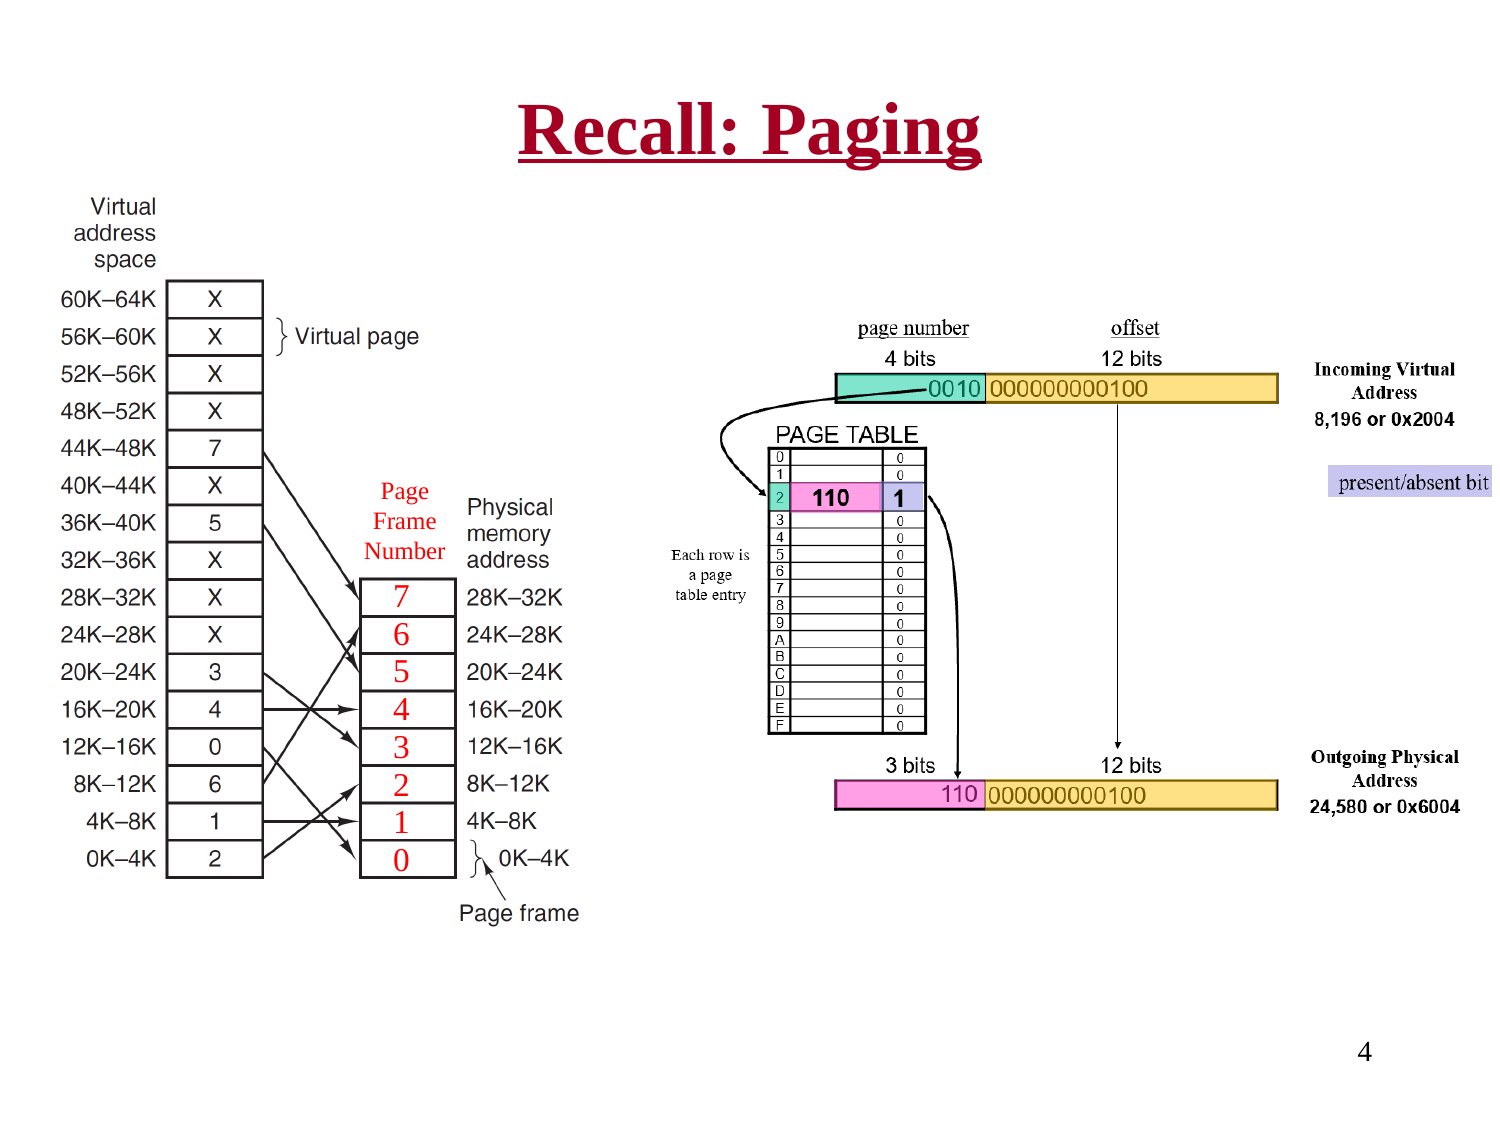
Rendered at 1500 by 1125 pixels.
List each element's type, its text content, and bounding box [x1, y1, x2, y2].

slide_number 4 [1074, 1025, 1388, 1100]
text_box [351, 473, 524, 879]
title Recall: Paging [112, 30, 1388, 219]
picture [52, 195, 585, 930]
picture [658, 306, 1492, 819]
